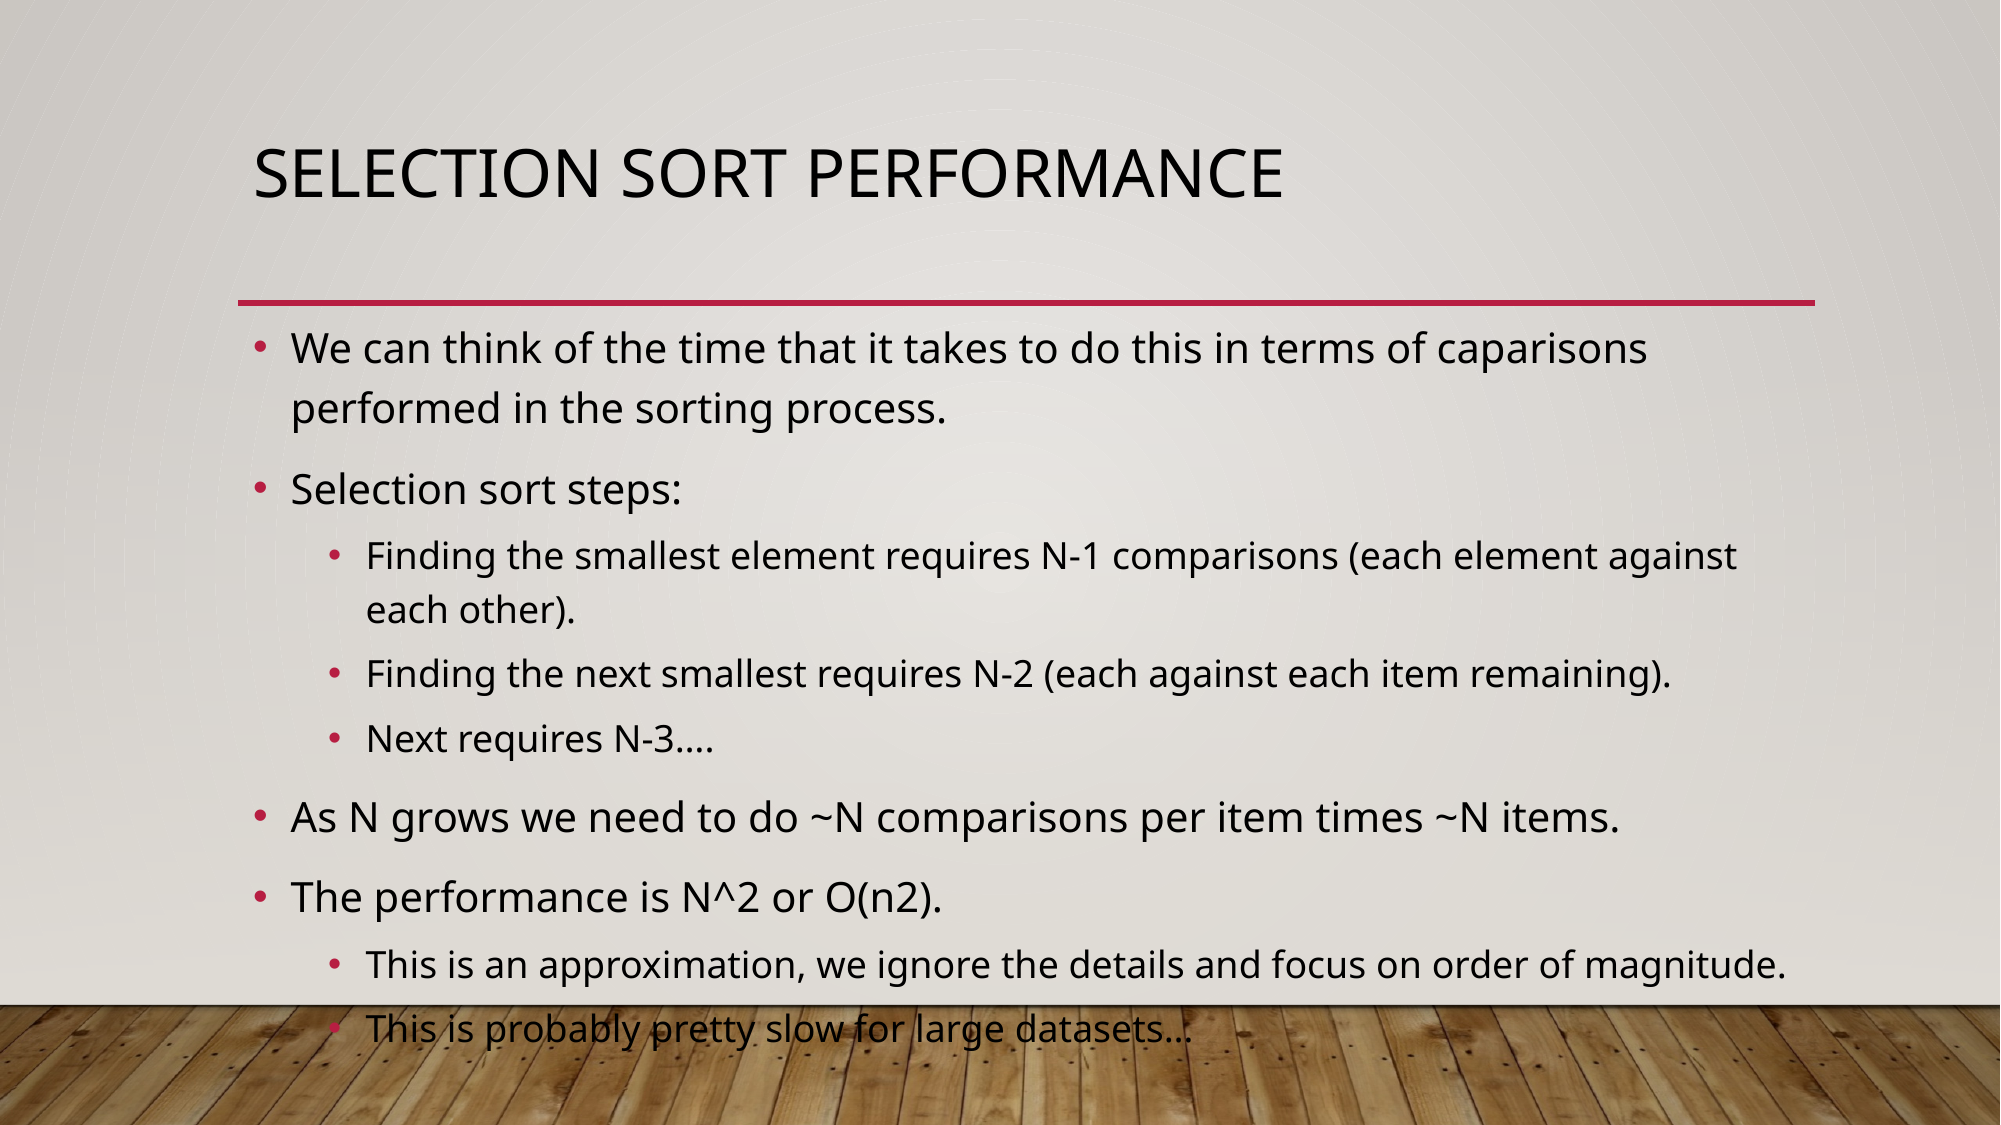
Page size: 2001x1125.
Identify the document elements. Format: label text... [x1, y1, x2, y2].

title Selection Sort Performance [238, 131, 1814, 304]
picture [0, 1005, 2000, 1125]
list We can think of the time that it takes to do this in terms of caparisons performed in the sorting process. Selection sort steps: Finding the smallest element requires N-1 comparisons (each element against each other). Finding the next smallest requires N-2 (each against each item remaining). Next requires N-3…. As N grows we need to do ~N comparisons per item times ~N items. The performance is N^2 or O(n2). This is an approximation, we ignore the details and focus on order of magnitude. This is probably pretty slow for large datasets… [238, 304, 1814, 1009]
